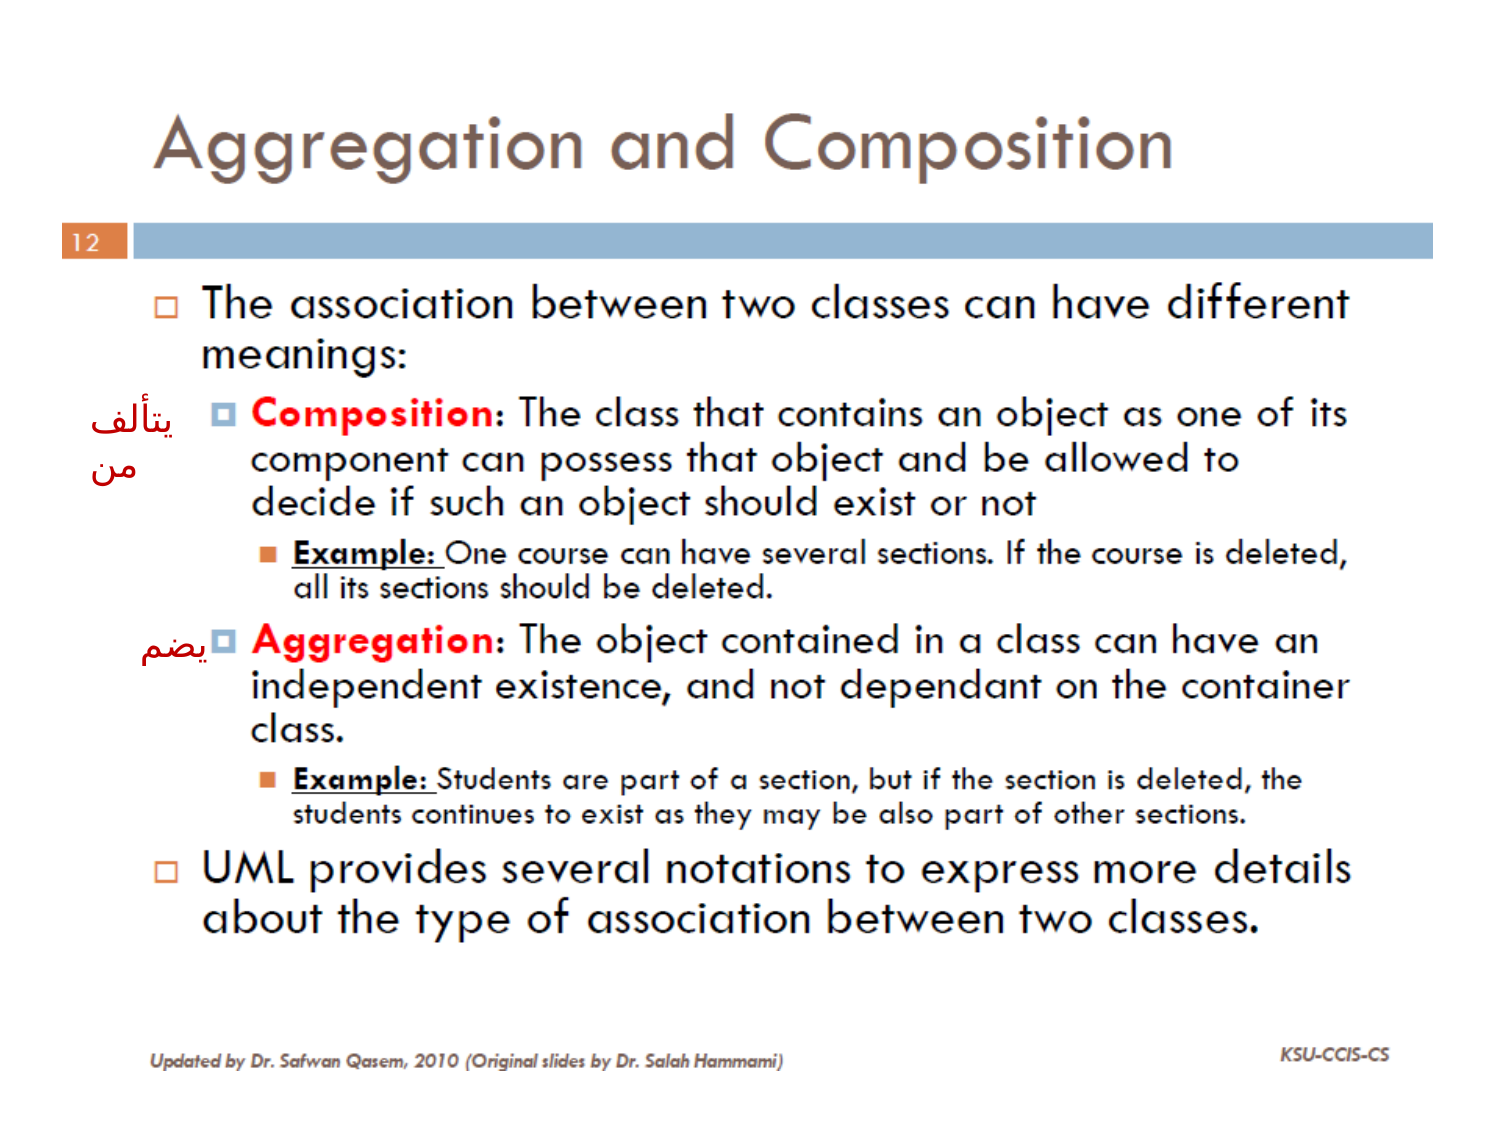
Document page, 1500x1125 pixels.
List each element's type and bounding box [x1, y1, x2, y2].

picture [62, 37, 1433, 1071]
